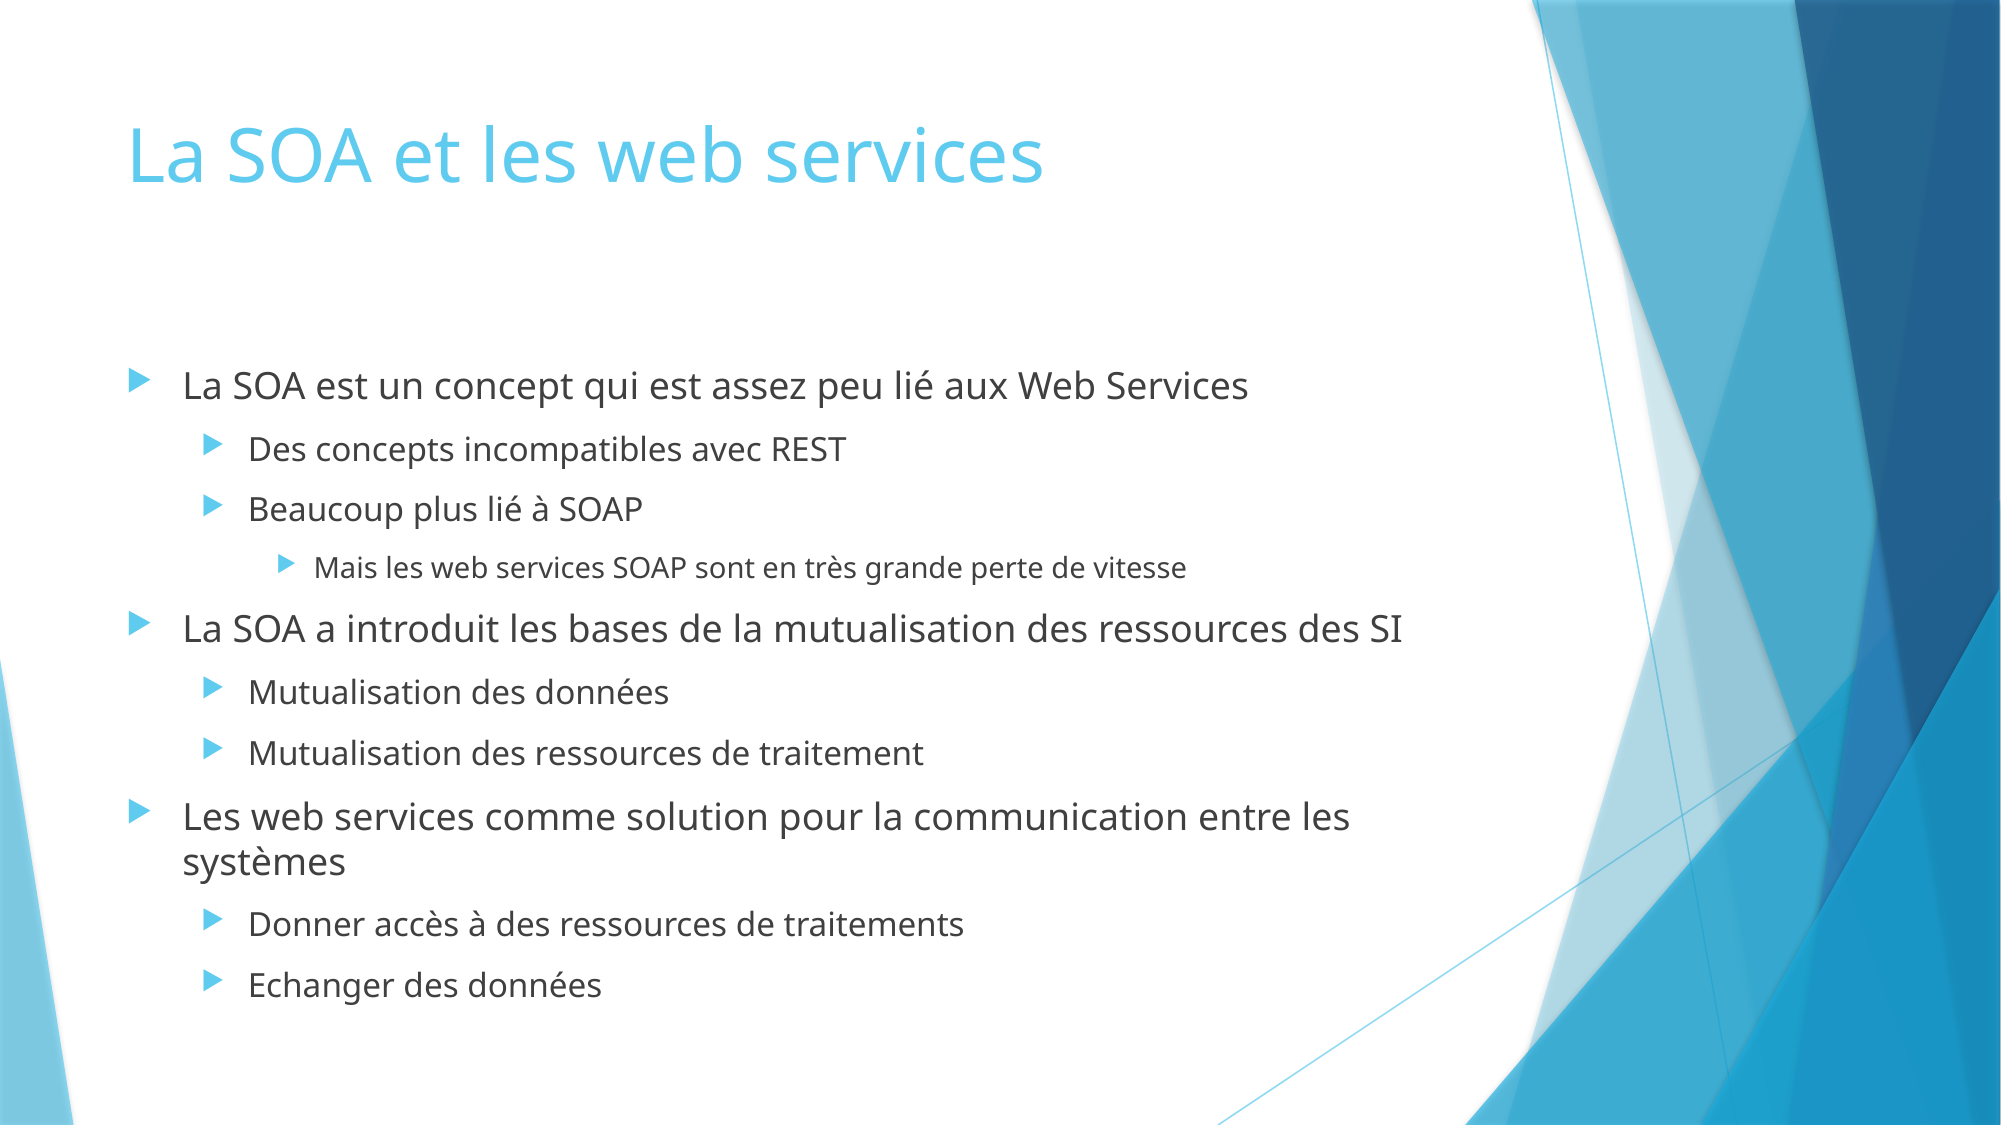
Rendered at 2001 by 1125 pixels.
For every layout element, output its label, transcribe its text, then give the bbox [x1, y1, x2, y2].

title La SOA et les web services [111, 99, 1522, 317]
list La SOA est un concept qui est assez peu lié aux Web Services Des concepts incompatibles avec REST Beaucoup plus lié à SOAP Mais les web services SOAP sont en très grande perte de vitesse La SOA a introduit les bases de la mutualisation des ressources des SI Mutualisation des données Mutualisation des ressources de traitement Les web services comme solution pour la communication entre les systèmes Donner accès à des ressources de traitements Echanger des données [111, 354, 1522, 992]
